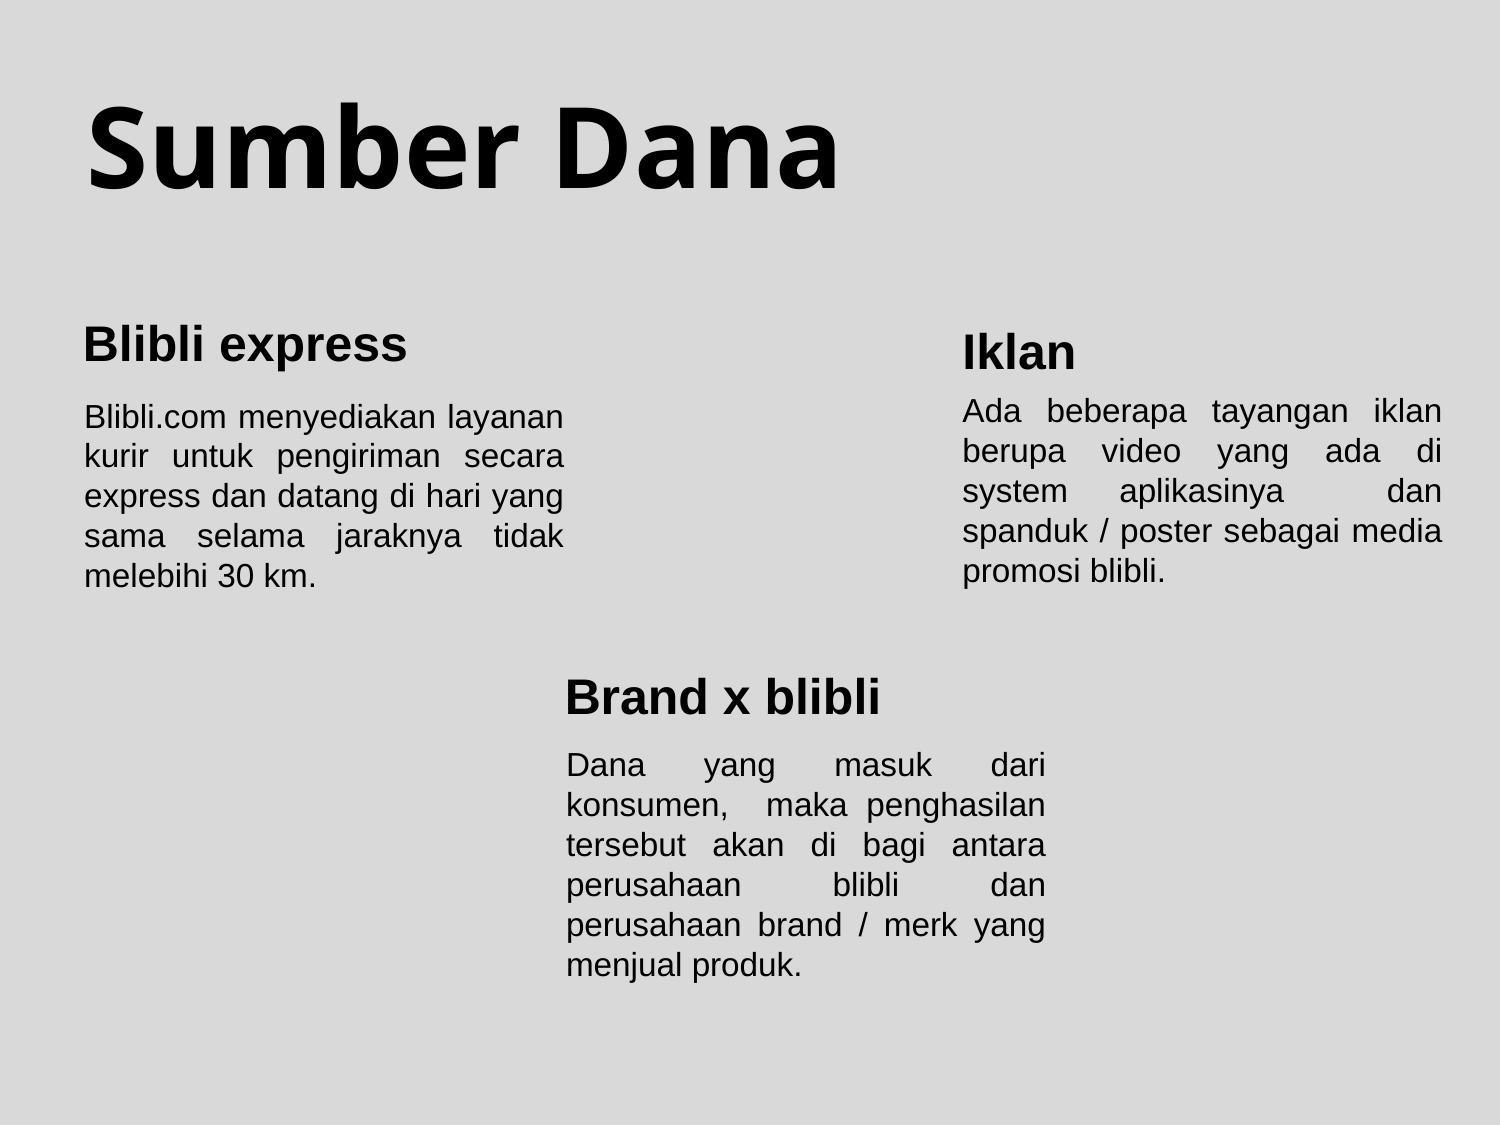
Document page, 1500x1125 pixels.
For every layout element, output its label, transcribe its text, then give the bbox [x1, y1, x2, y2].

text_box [564, 656, 1047, 992]
title Sumber Dana [71, 42, 1500, 261]
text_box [82, 303, 565, 604]
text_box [962, 311, 1445, 598]
